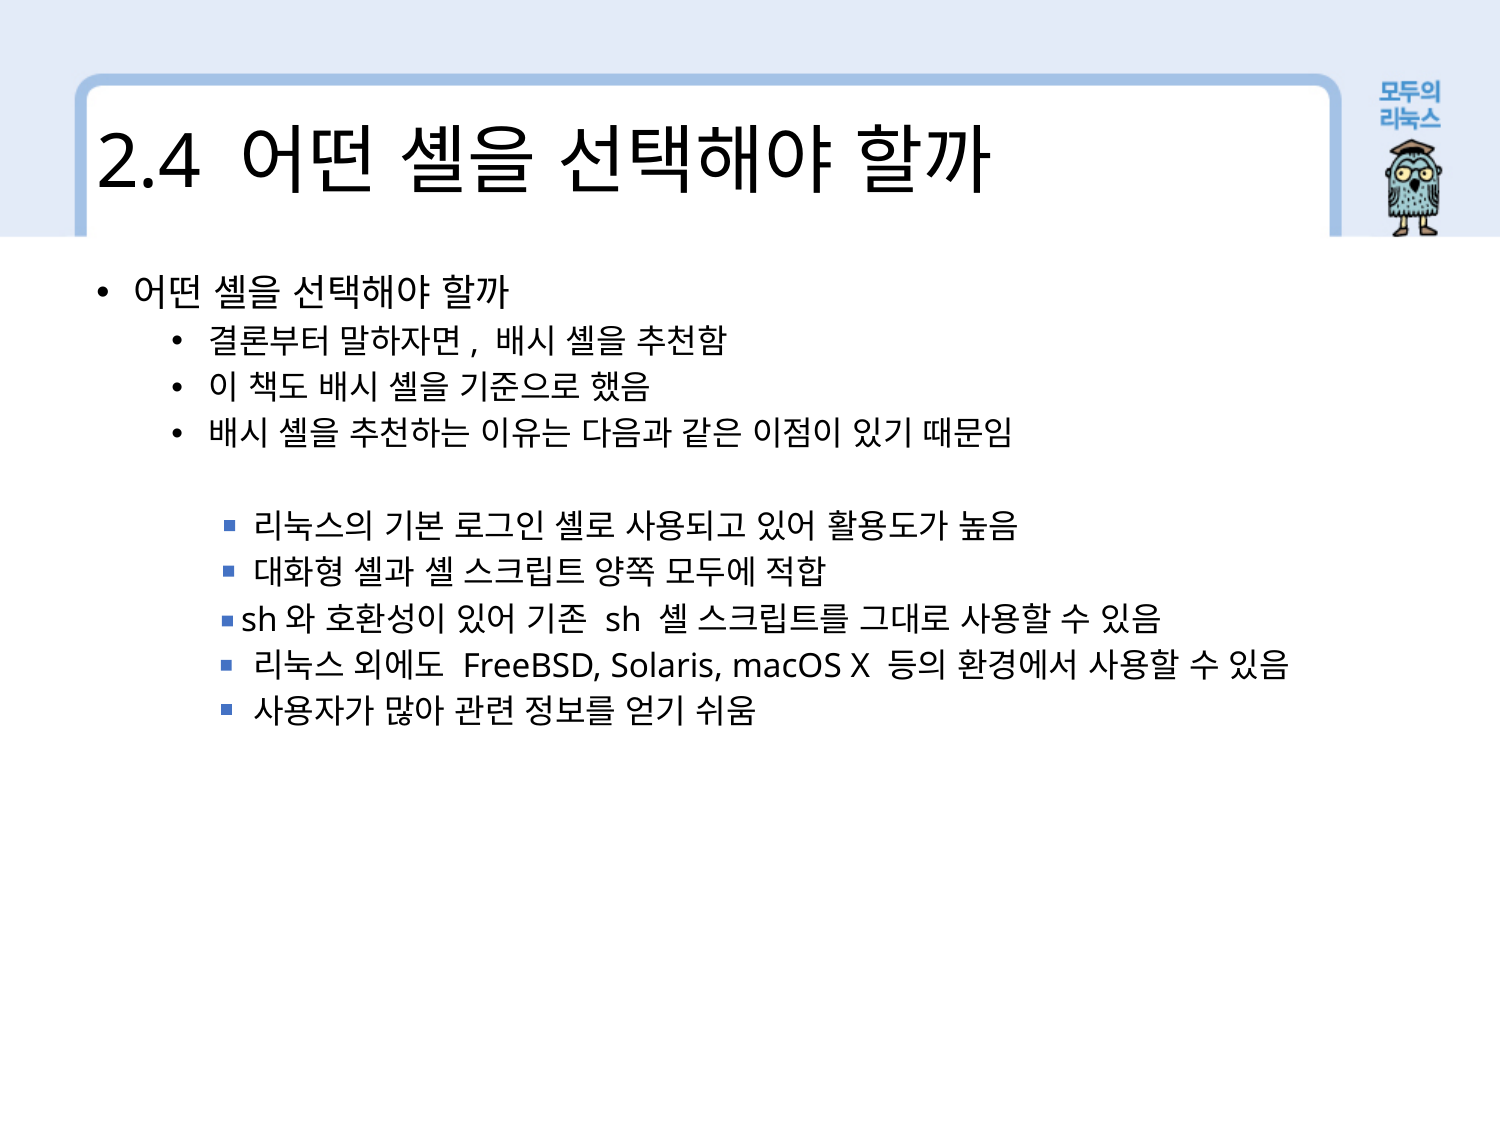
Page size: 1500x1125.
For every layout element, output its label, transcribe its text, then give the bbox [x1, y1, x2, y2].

text_box 2.4 어떤 셸을 선택해야 할까 [81, 115, 1335, 221]
text_box [220, 659, 233, 672]
picture [0, 0, 1500, 1125]
text_box [223, 519, 236, 532]
text_box 어떤 셸을 선택해야 할까 결론부터 말하자면, 배시 셸을 추천함 이 책도 배시 셸을 기준으로 했음 배시 셸을 추천하는 이유는 다음과 같은 이점이 있기 때문임 리눅스의 기본 로그인 셸로 사용되고 있어 활용도가 높음 대화형 셸과 셸 스크립트 양쪽 모두에 적합 sh와 호환성이 있어 기존 sh 셸 스크립트를 그대로 사용할 수 있음 리눅스 외에도 FreeBSD, Solaris, macOS X 등의 환경에서 사용할 수 있음 사용자가 많아 관련 정보를 얻기 쉬움 [81, 266, 1368, 1024]
text_box [222, 565, 235, 578]
text_box [220, 703, 233, 716]
text_box [221, 614, 234, 627]
